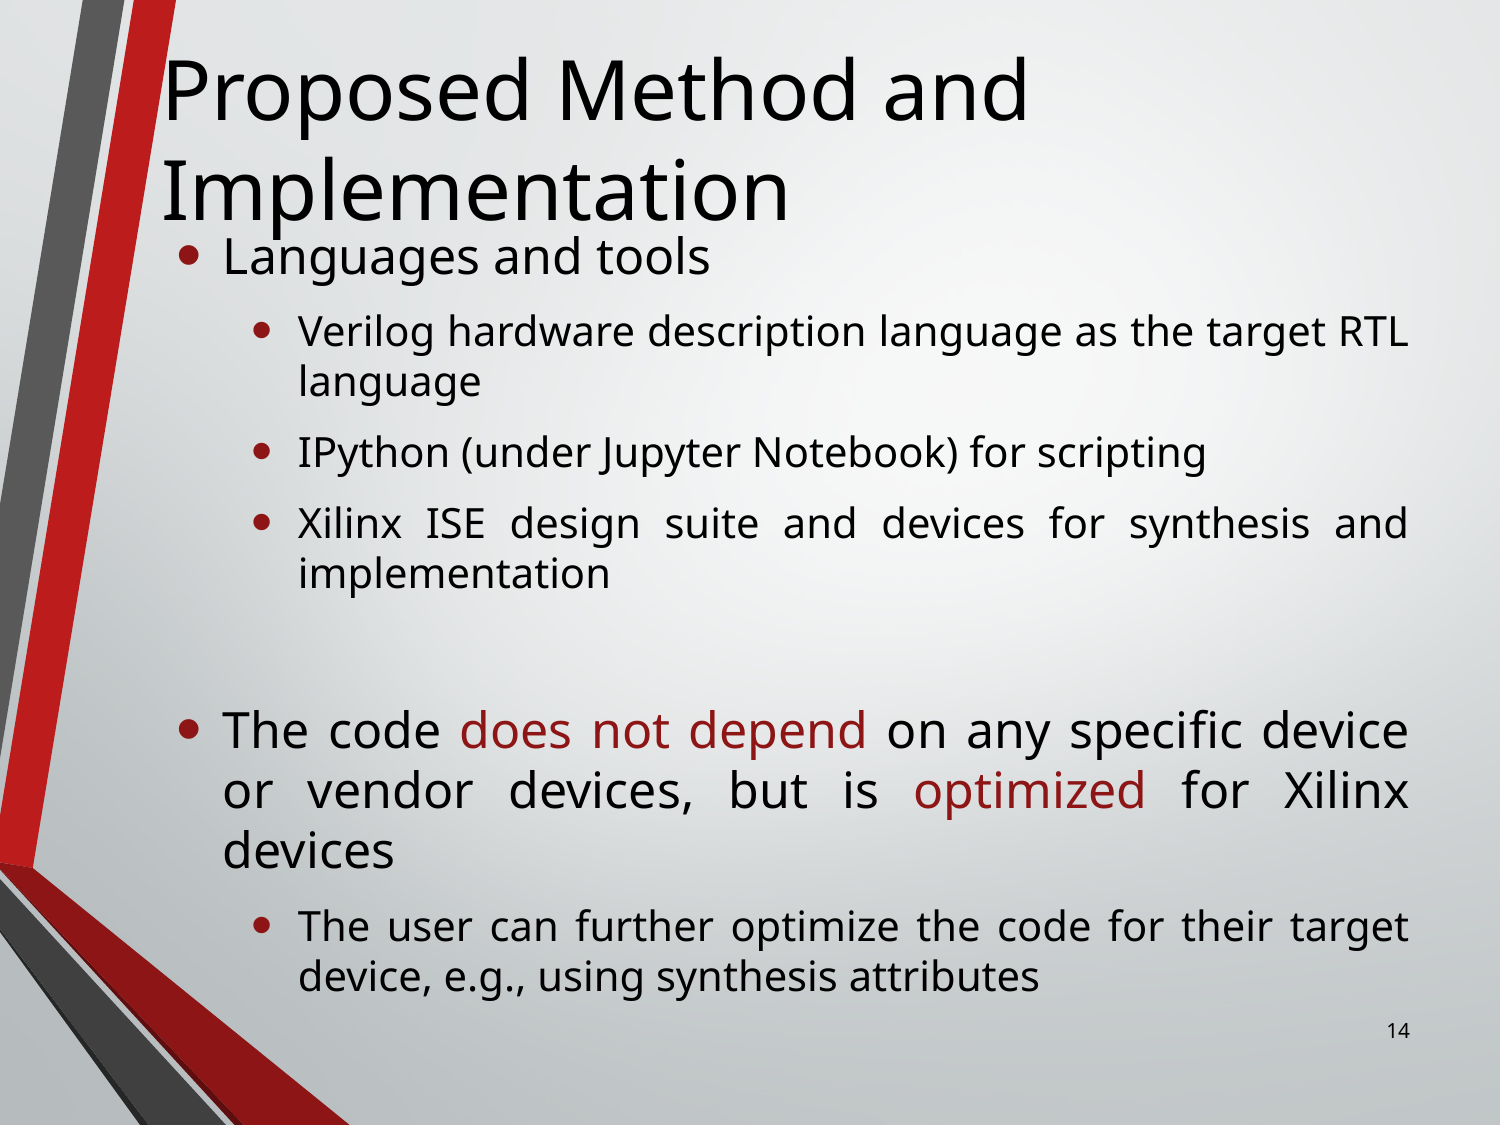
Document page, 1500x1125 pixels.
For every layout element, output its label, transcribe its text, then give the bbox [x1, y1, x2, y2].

list Languages and tools Verilog hardware description language as the target RTL language IPython (under Jupyter Notebook) for scripting Xilinx ISE design suite and devices for synthesis and implementation The code does not depend on any specific device or vendor devices, but is optimized for Xilinx devices The user can further optimize the code for their target device, e.g., using synthesis attributes [161, 216, 1425, 985]
title Proposed Method and Implementation [146, 75, 1500, 199]
slide_number 14 [1354, 1001, 1425, 1062]
